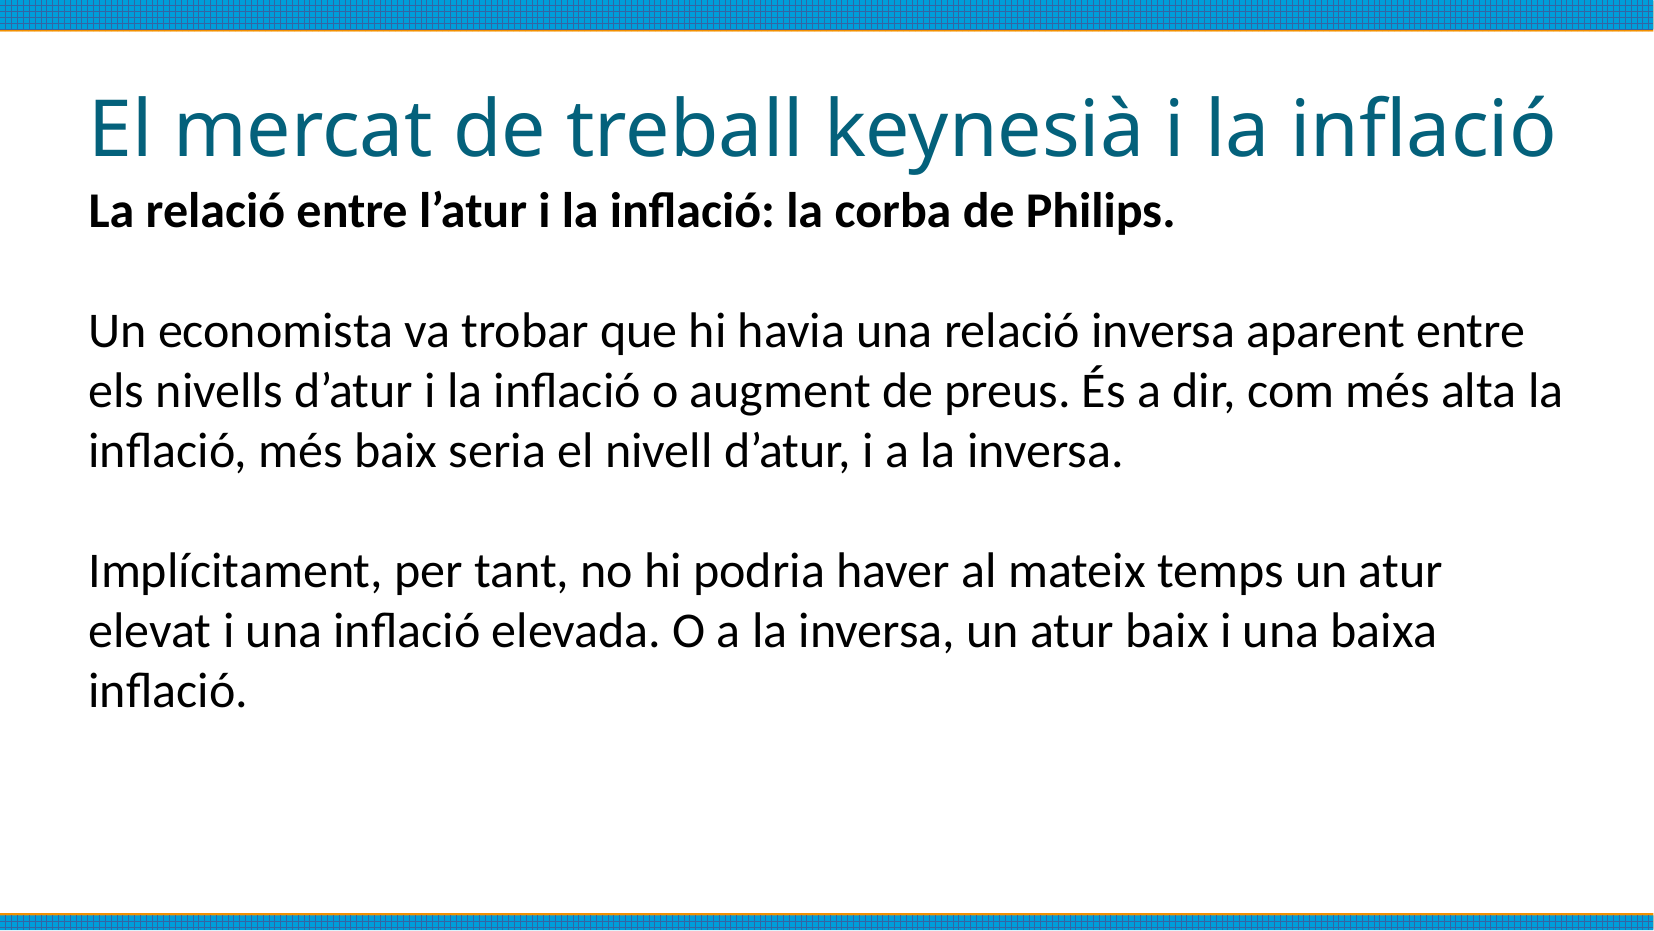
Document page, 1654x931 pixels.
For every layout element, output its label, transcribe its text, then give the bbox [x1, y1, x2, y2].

title El mercat de treball keynesià i la inflació [88, 44, 1565, 177]
list La relació entre l’atur i la inflació: la corba de Philips. Un economista va trobar que hi havia una relació inversa aparent entre els nivells d’atur i la inflació o augment de preus. És a dir, com més alta la inflació, més baix seria el nivell d’atur, i a la inversa. Implícitament, per tant, no hi podria haver al mateix temps un atur elevat i una inflació elevada. O a la inversa, un atur baix i una baixa inflació. [88, 177, 1565, 768]
